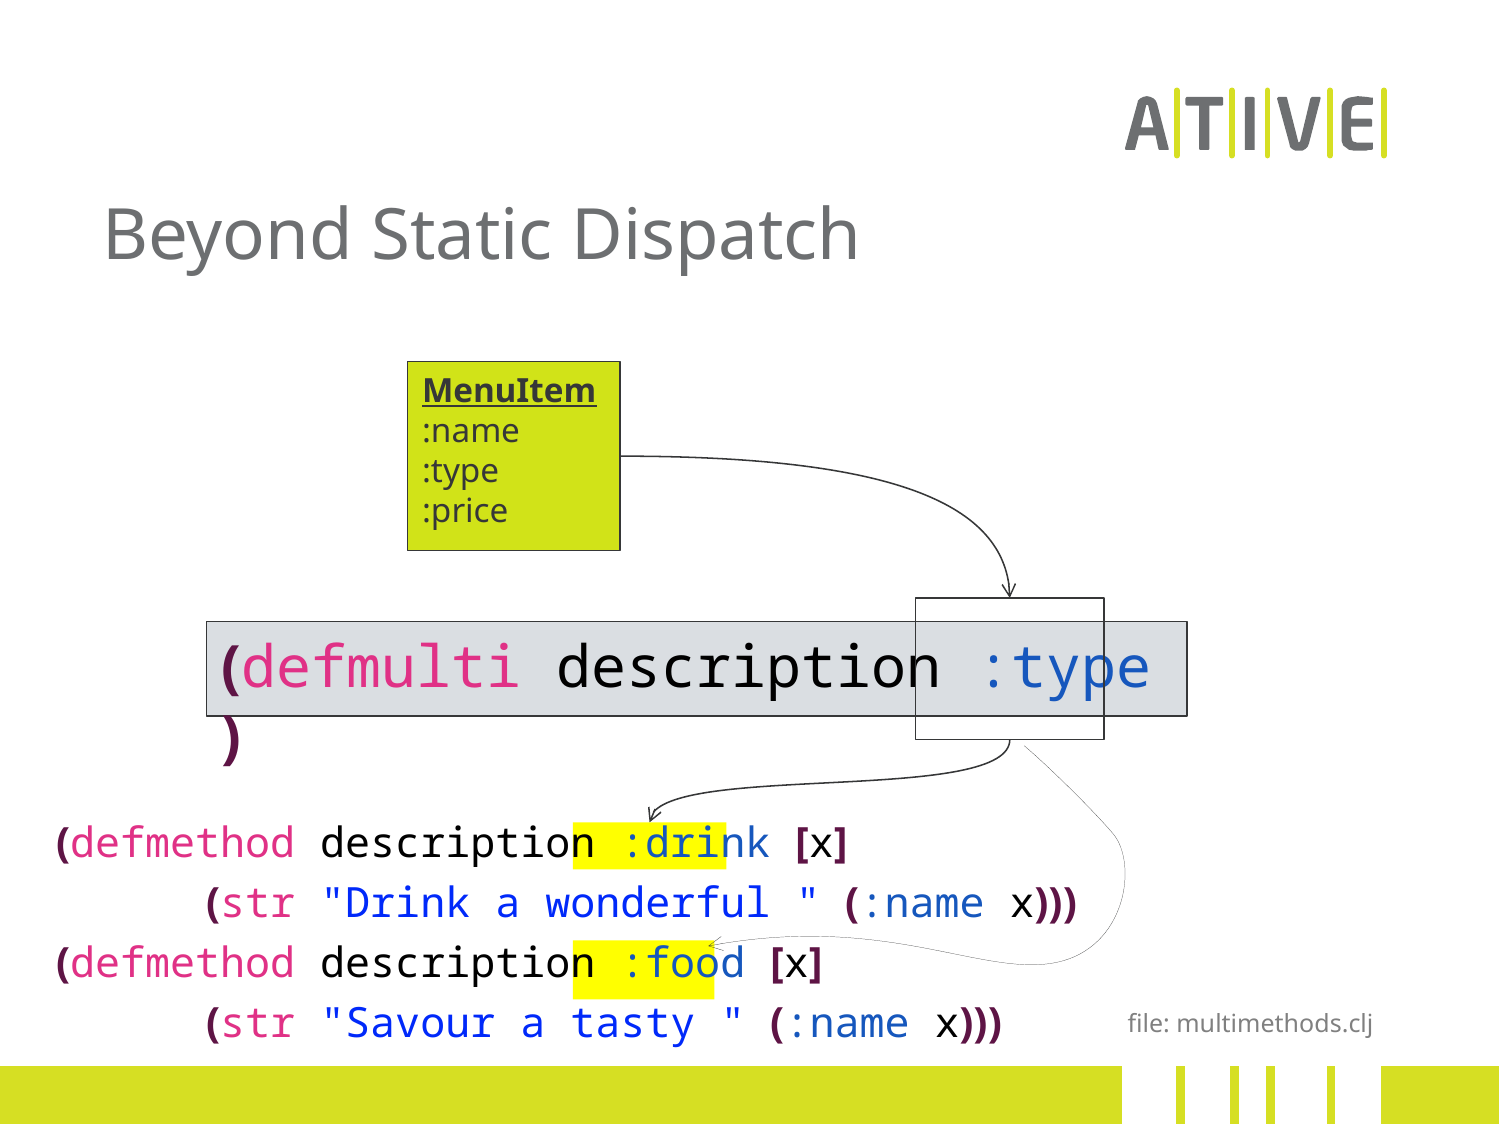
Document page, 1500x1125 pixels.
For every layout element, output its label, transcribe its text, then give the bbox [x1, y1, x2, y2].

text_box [619, 455, 1011, 599]
text_box [915, 597, 1105, 740]
text_box (defmethod description :drink [x] (str "Drink a wonderful " (:name x))) (defmethod description :food [x] (str "Savour a tasty " (:name x))) [41, 798, 1471, 1054]
text_box (defmulti description :type ) [206, 621, 783, 716]
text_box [788, 600, 872, 962]
text_box [876, 745, 1126, 965]
text_box (defmulti description :type ) [1105, 621, 1187, 716]
text_box MenuItem :name :type :price [407, 361, 620, 551]
title Beyond Static Dispatch [87, 174, 1138, 288]
text_box [708, 898, 783, 951]
text_box (defmulti description :type ) [876, 621, 915, 716]
text_box file: multimethods.clj [187, 999, 1389, 1045]
